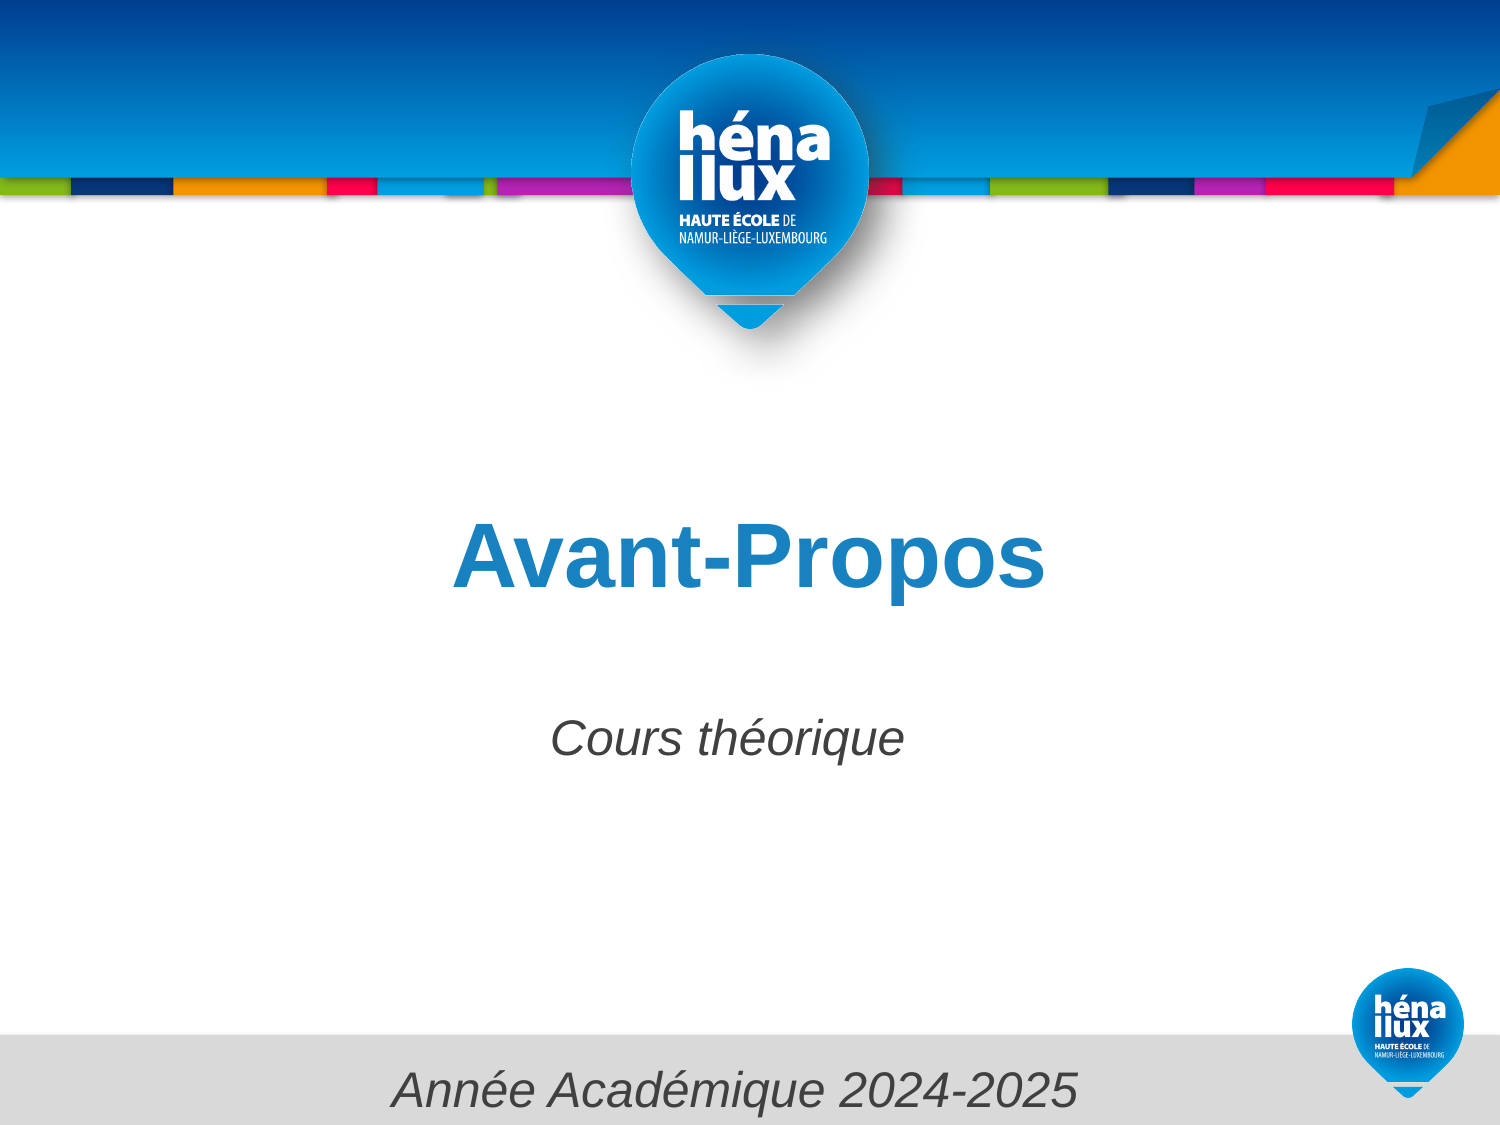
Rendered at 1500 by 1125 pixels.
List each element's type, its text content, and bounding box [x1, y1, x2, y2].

text_box Année Académique 2024-2025 [377, 1040, 1198, 1125]
picture [631, 54, 734, 129]
picture [1420, 968, 1464, 1011]
picture [631, 189, 869, 329]
subtitle Cours théorique [549, 702, 952, 766]
picture [1352, 1036, 1464, 1098]
picture [766, 54, 869, 154]
picture [1365, 981, 1451, 1067]
picture [658, 81, 842, 265]
title Avant-Propos [112, 398, 1388, 703]
picture [1352, 968, 1396, 1012]
